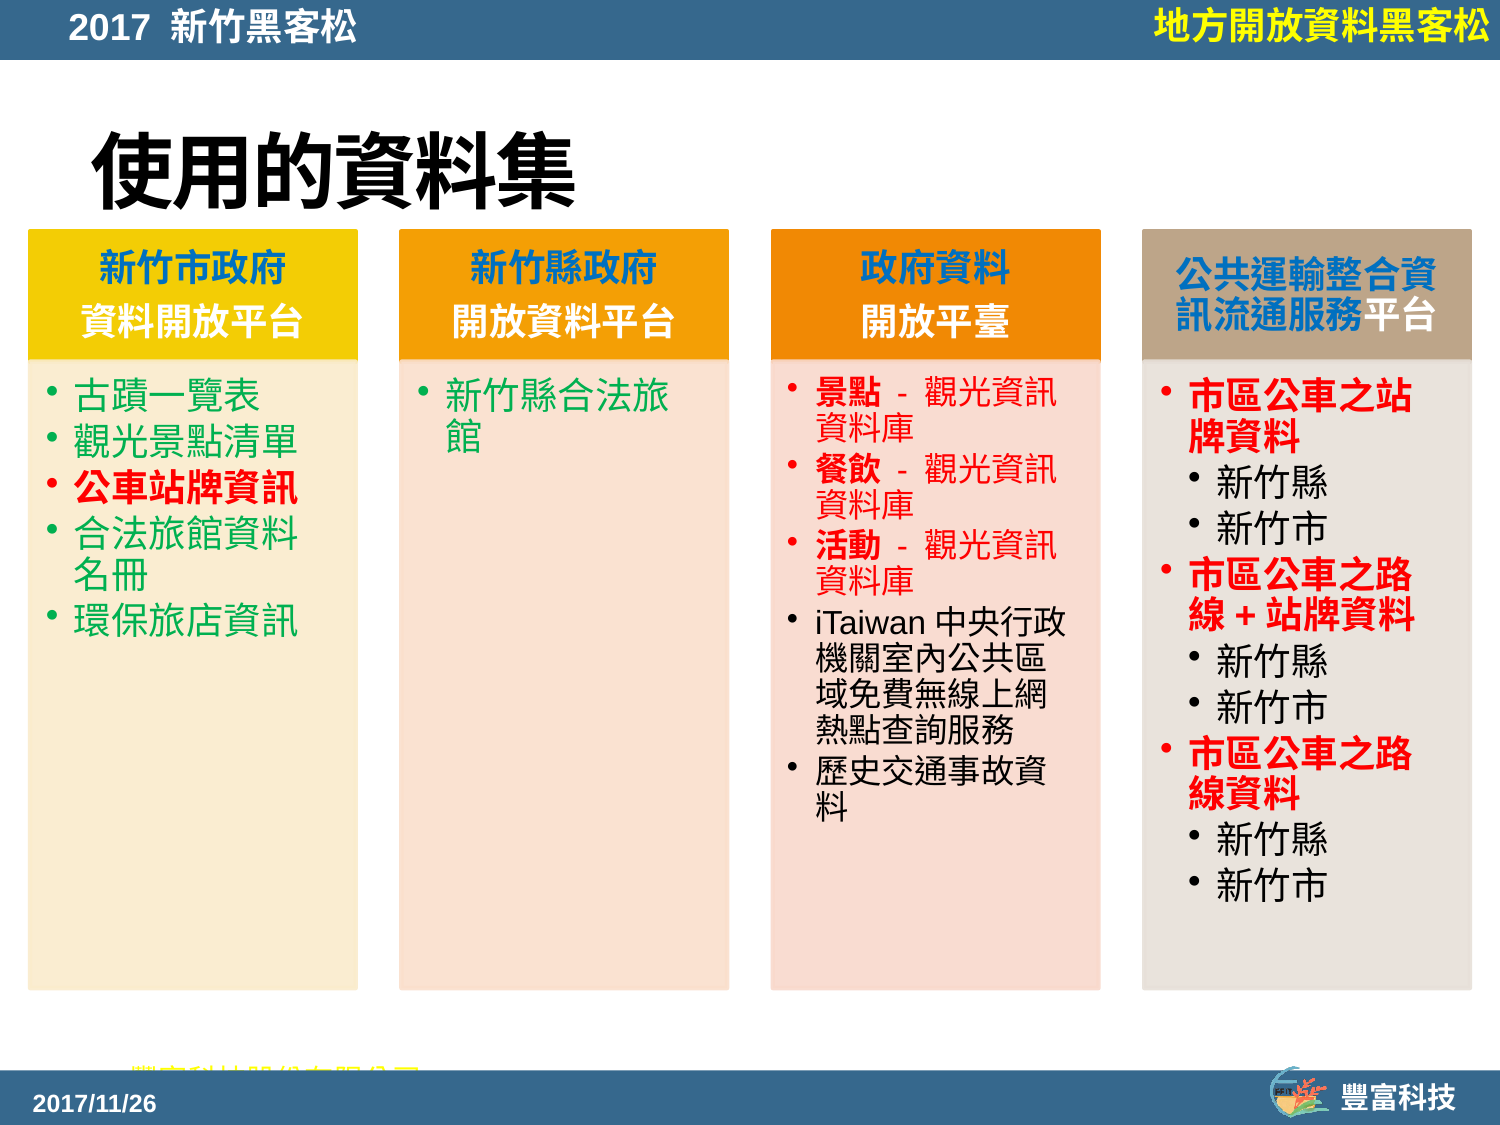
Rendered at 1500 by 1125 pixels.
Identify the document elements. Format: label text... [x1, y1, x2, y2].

picture [1269, 1066, 1329, 1118]
title 使用的資料集 [75, 87, 1425, 182]
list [29, 184, 1471, 1036]
